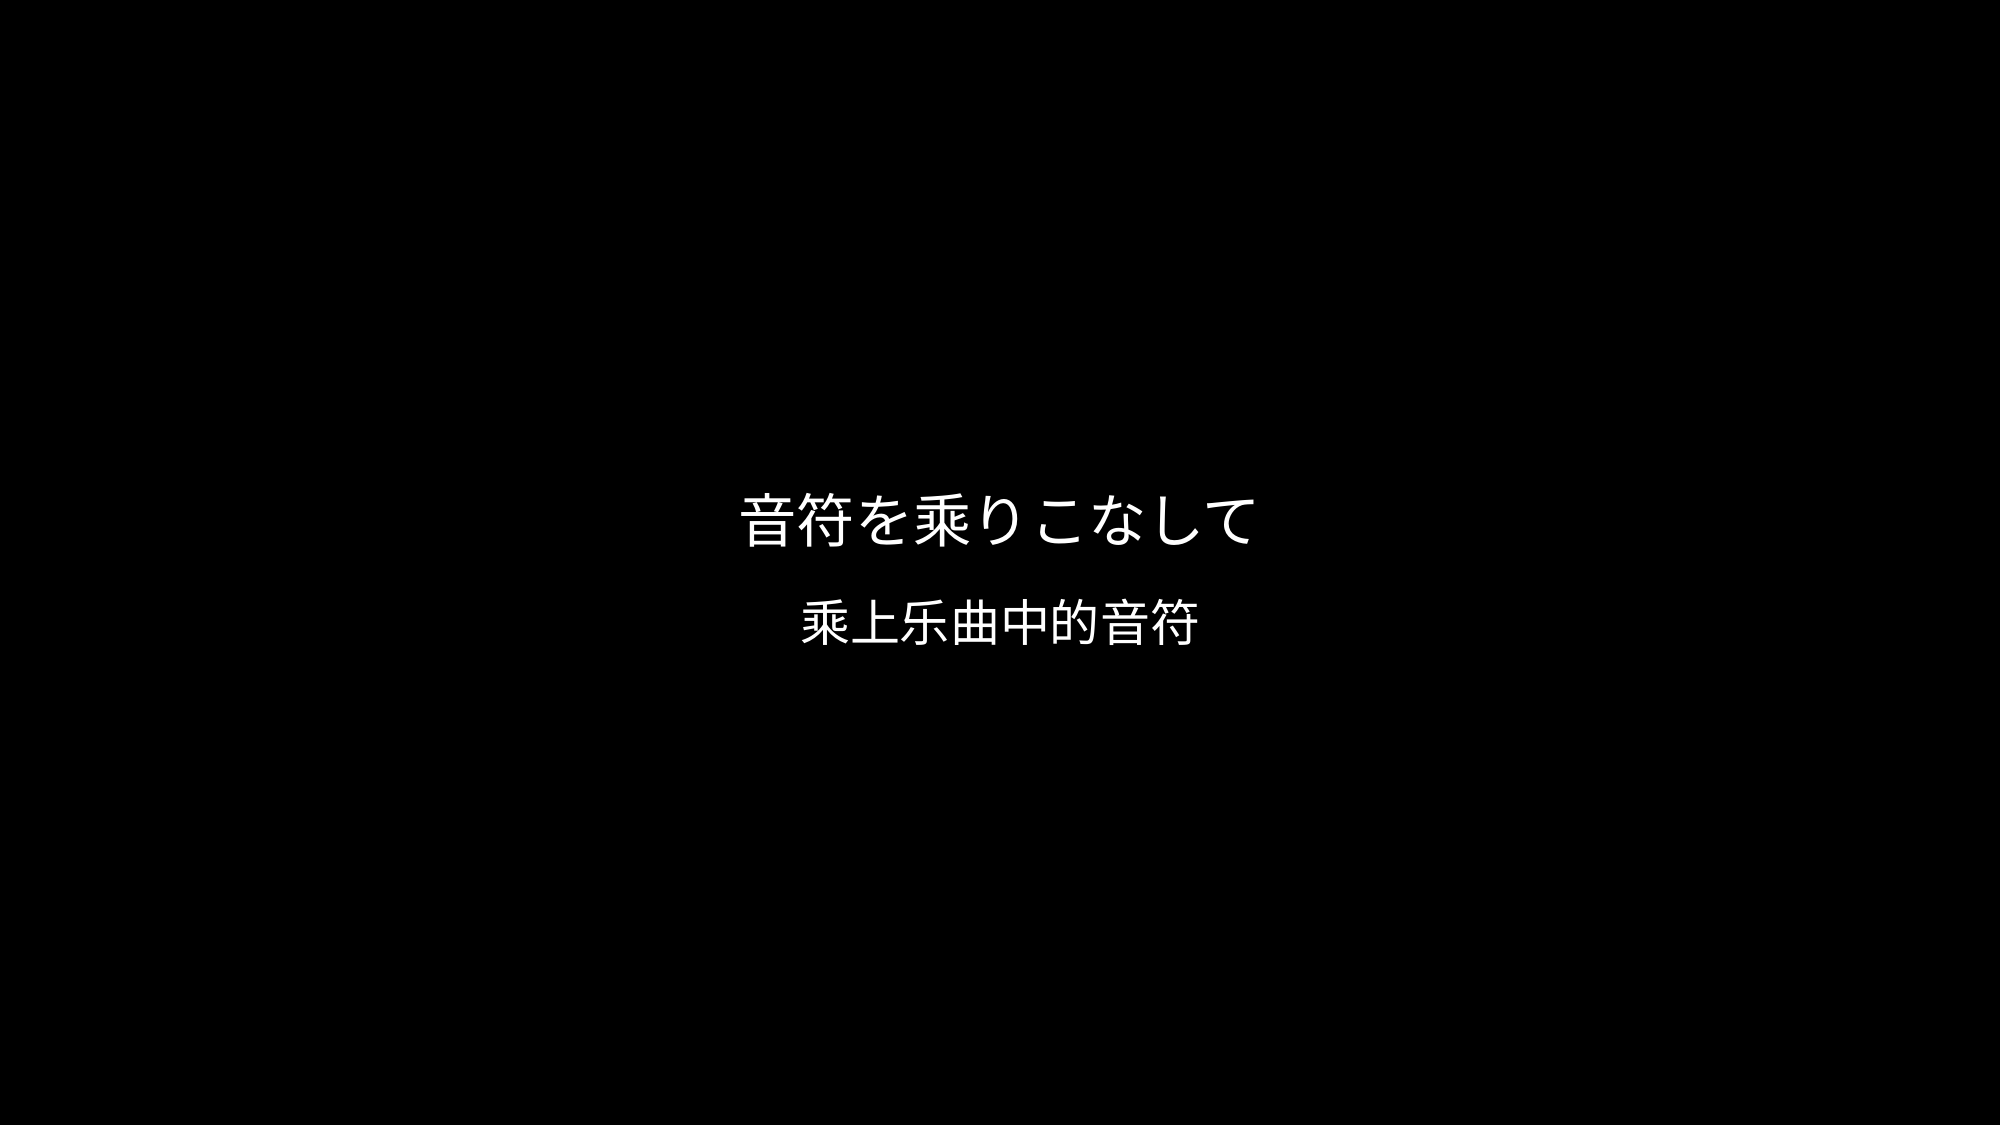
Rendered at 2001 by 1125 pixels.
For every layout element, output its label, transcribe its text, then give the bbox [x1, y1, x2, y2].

subtitle 乘上乐曲中的音符 [0, 590, 2000, 863]
title 音符を乘りこなして [0, 170, 2000, 563]
